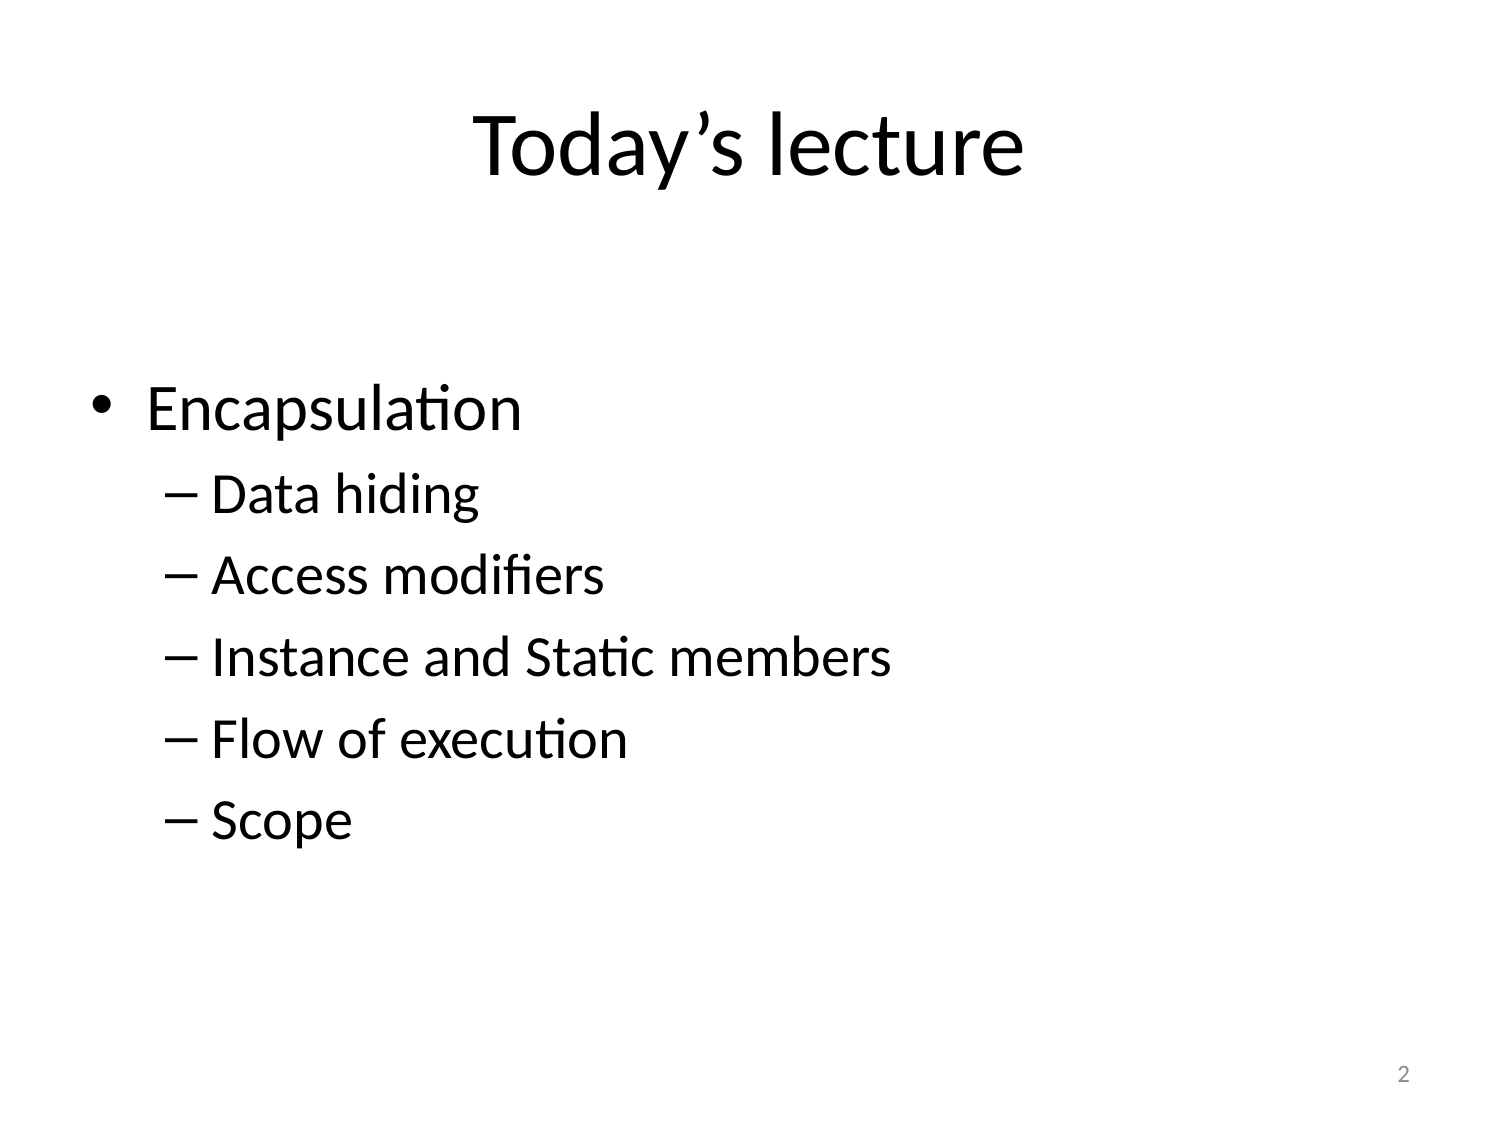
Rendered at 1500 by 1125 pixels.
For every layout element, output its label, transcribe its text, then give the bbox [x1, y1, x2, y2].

list Encapsulation Data hiding Access modifiers Instance and Static members Flow of execution Scope [75, 262, 1425, 1005]
slide_number 2 [1074, 1042, 1425, 1103]
title Today’s lecture [75, 45, 1425, 233]
